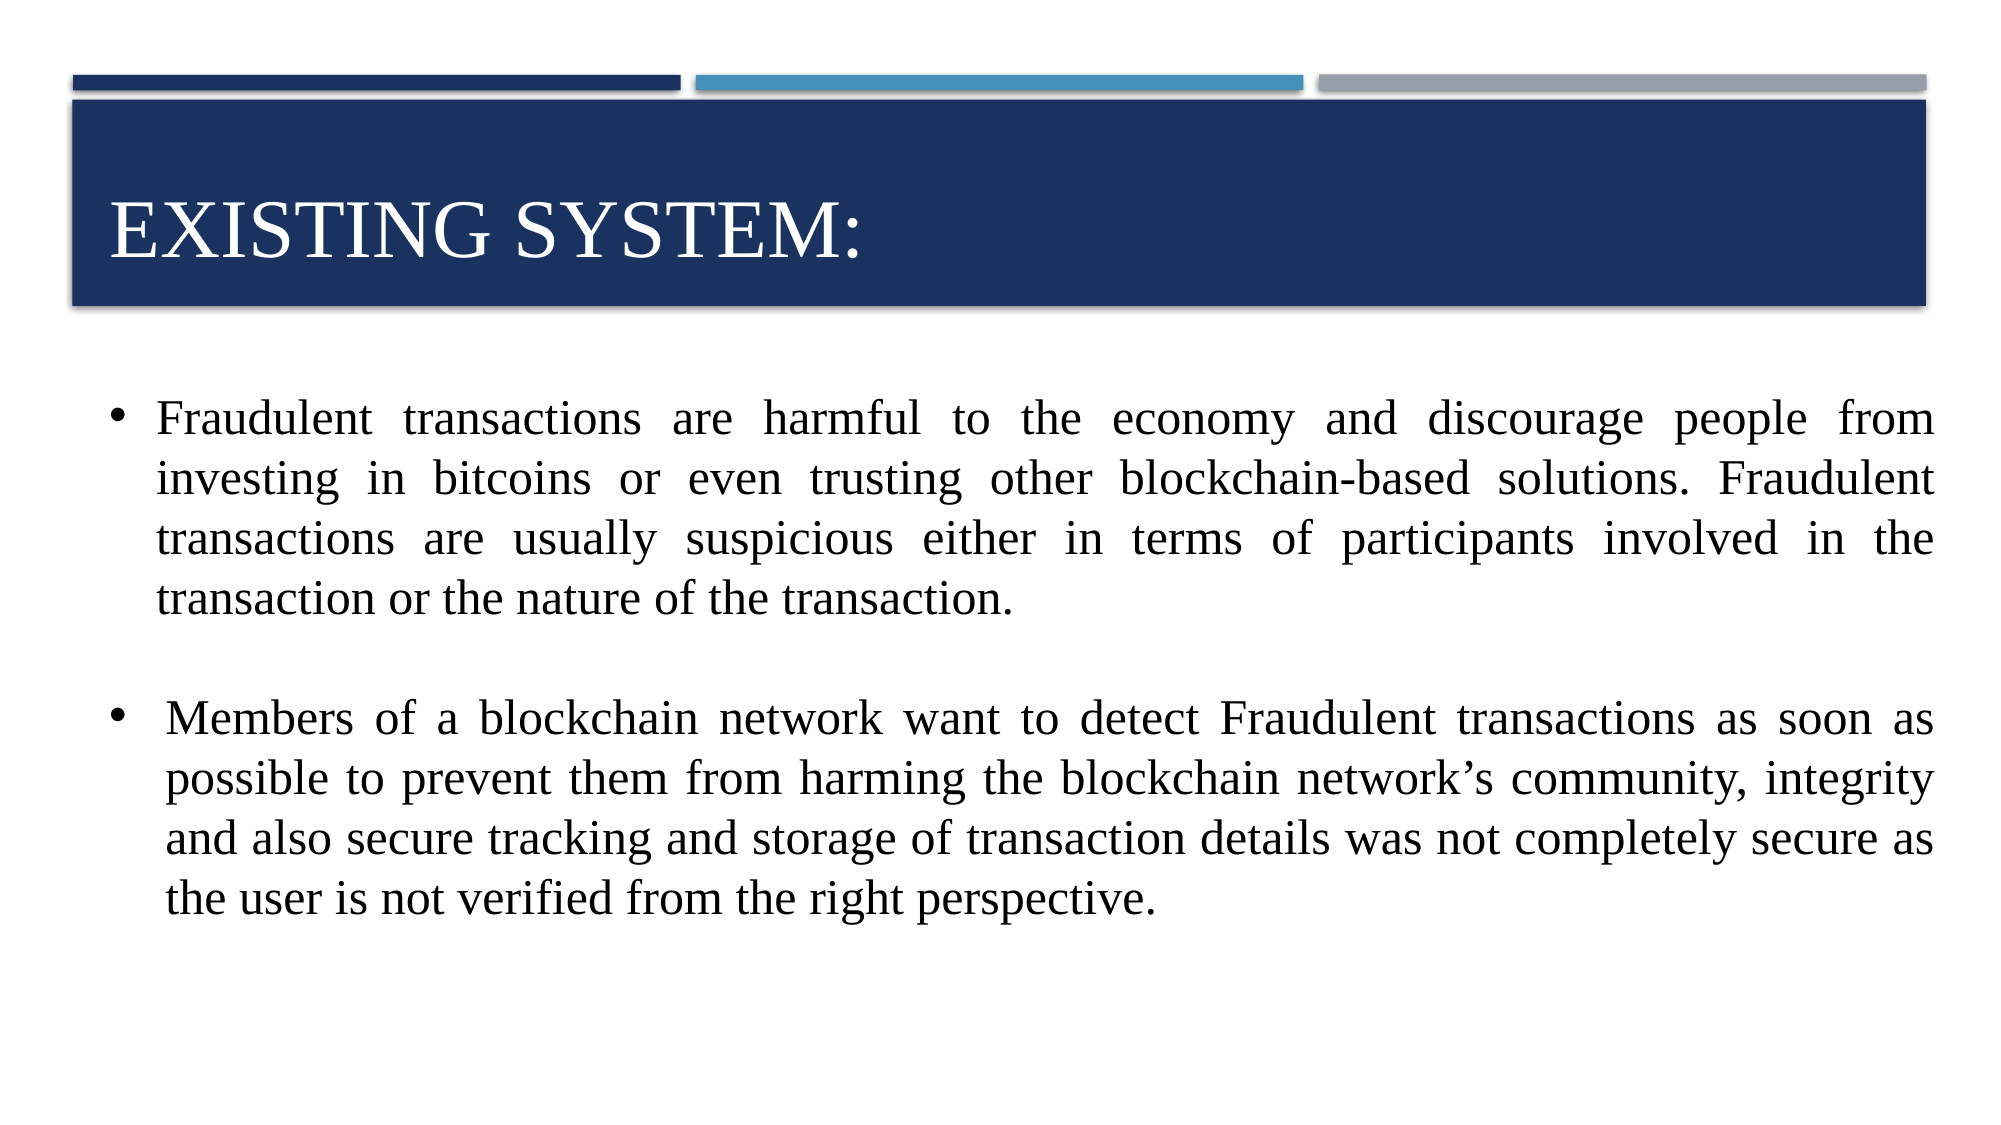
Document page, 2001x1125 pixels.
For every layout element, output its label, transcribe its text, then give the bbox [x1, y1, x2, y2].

title EXISTING SYSTEM: [94, 119, 1904, 282]
text_box Fraudulent transactions are harmful to the economy and discourage people from investing in bitcoins or even trusting other blockchain-based solutions. Fraudulent transactions are usually suspicious either in terms of participants involved in the transaction or the nature of the transaction. Members of a blockchain network want to detect Fraudulent transactions as soon as possible to prevent them from harming the blockchain network’s community, integrity and also secure tracking and storage of transaction details was not completely secure as the user is not verified from the right perspective. [94, 376, 1952, 977]
